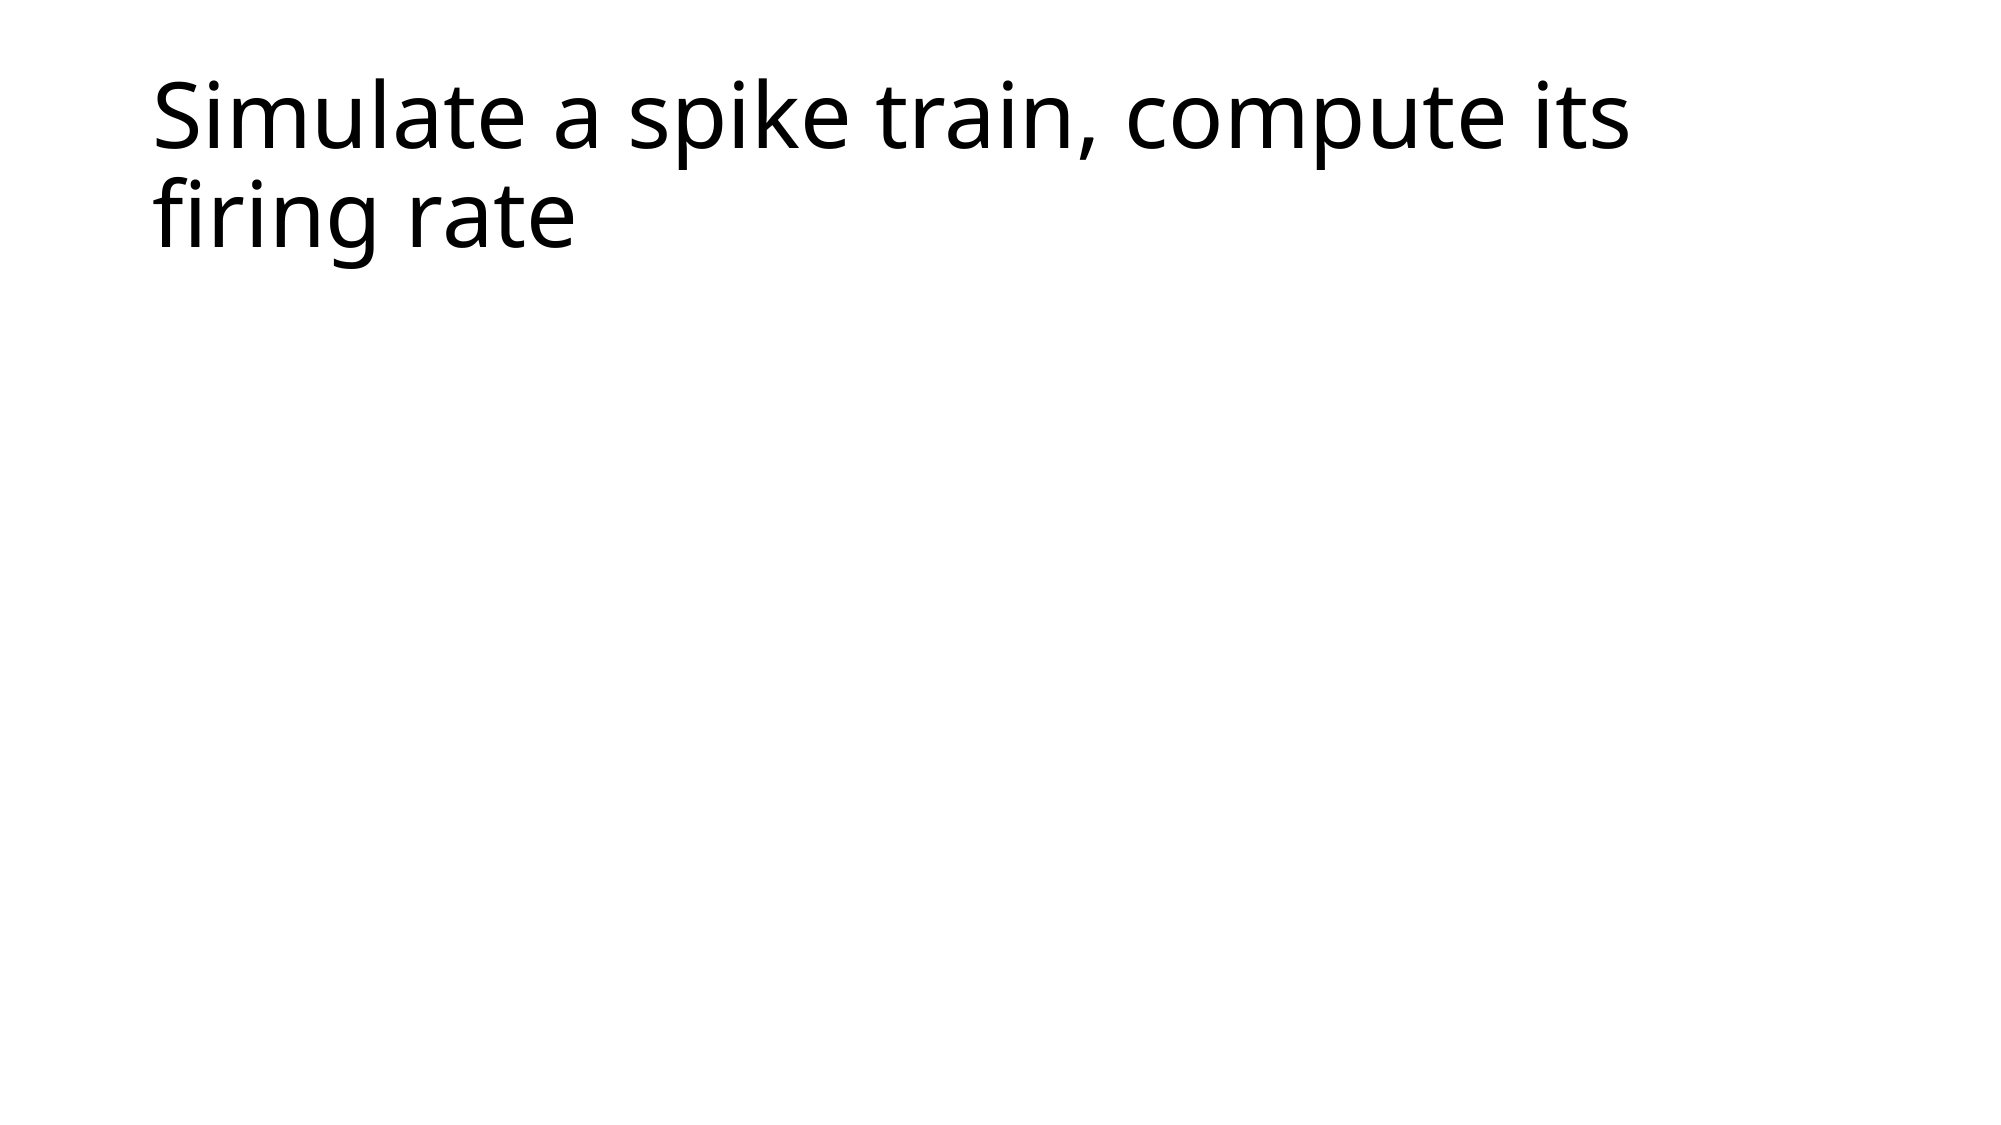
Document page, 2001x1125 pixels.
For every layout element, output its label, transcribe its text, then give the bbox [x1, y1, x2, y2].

title Simulate a spike train, compute its firing rate [137, 59, 1863, 278]
